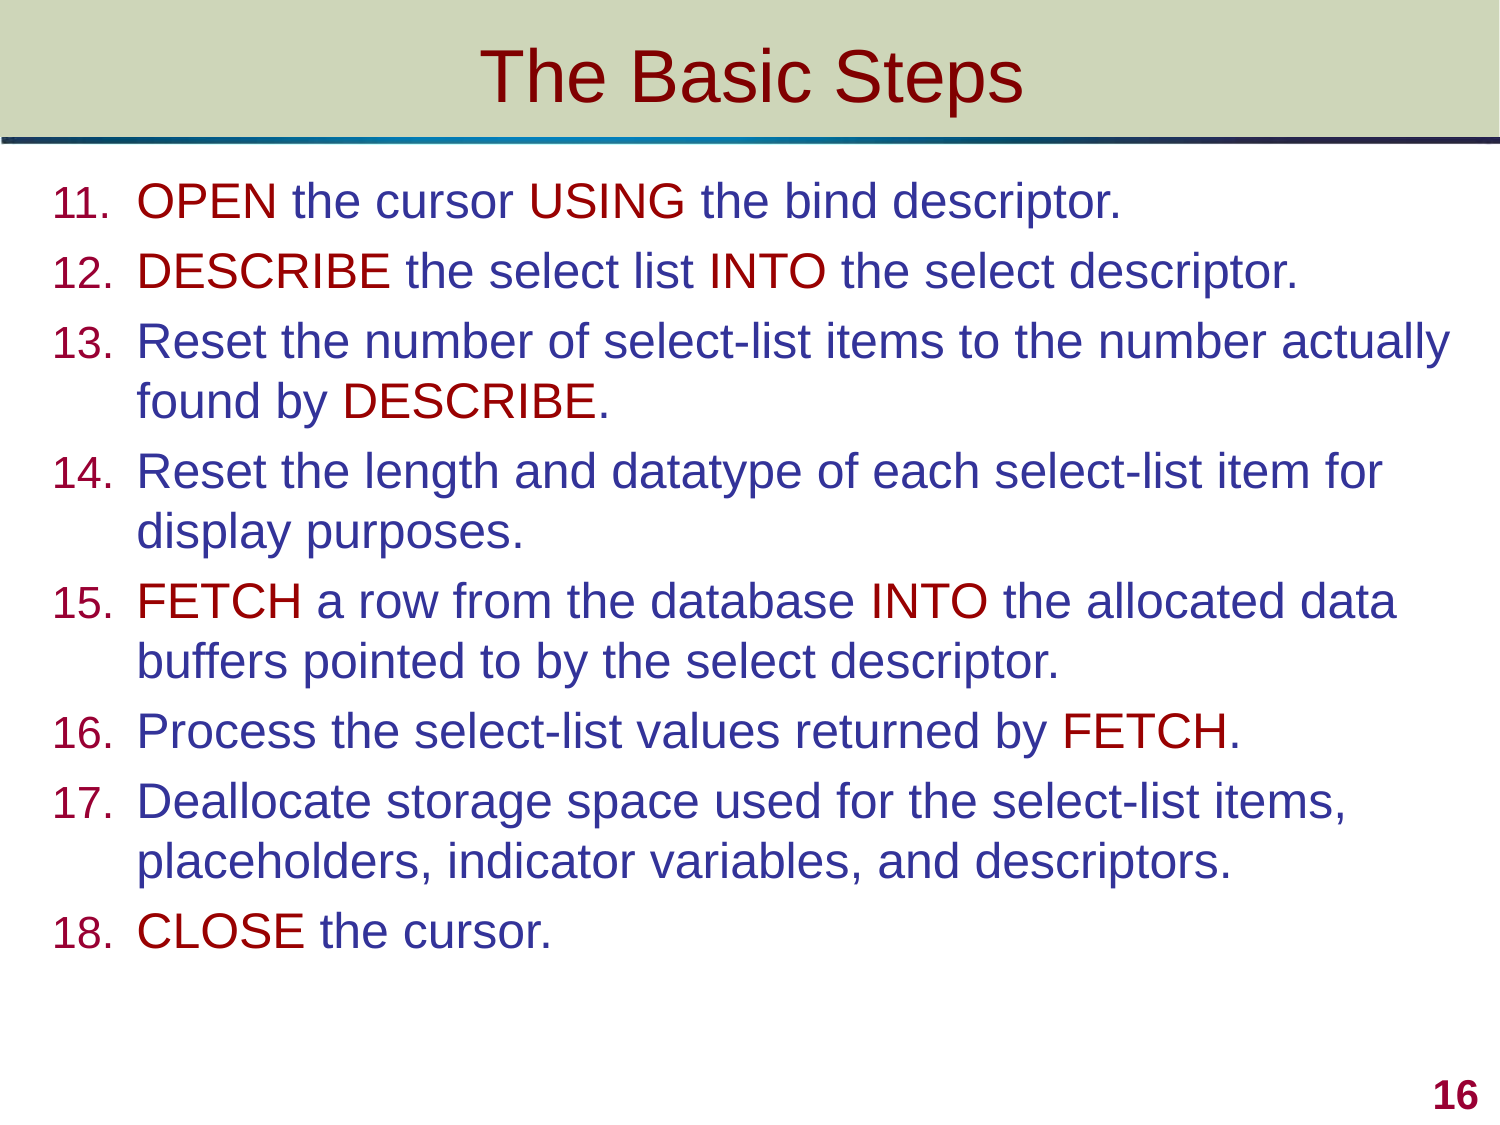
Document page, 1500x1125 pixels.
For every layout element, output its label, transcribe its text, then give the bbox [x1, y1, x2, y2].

slide_number 16 [1181, 1049, 1495, 1125]
list OPEN the cursor USING the bind descriptor. DESCRIBE the select list INTO the select descriptor. Reset the number of select-list items to the number actually found by DESCRIBE. Reset the length and datatype of each select-list item for display purposes. FETCH a row from the database INTO the allocated data buffers pointed to by the select descriptor. Process the select-list values returned by FETCH. Deallocate storage space used for the select-list items, placeholders, indicator variables, and descriptors. CLOSE the cursor. [36, 160, 1469, 1102]
title The Basic Steps [5, 7, 1500, 138]
picture [0, 137, 1500, 145]
